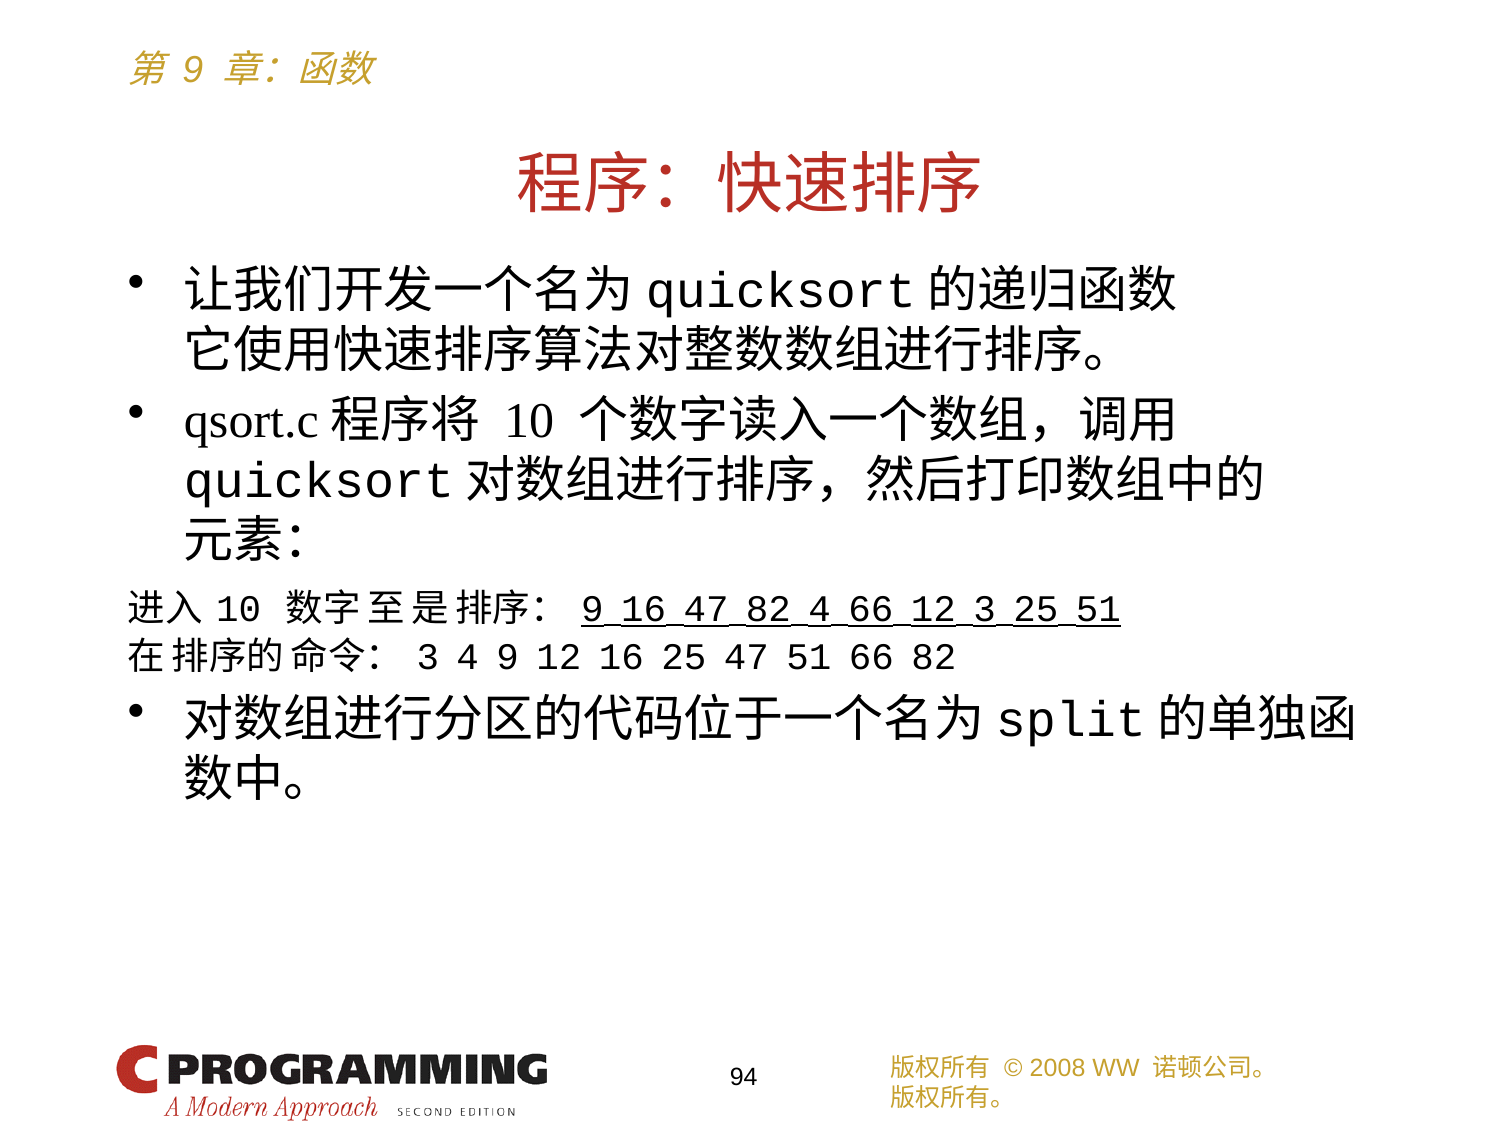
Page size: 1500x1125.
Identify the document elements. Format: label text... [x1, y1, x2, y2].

list 让我们开发一个名为quicksort的递归函数 它使用快速排序算法对整数数组进行排序。 qsort.c程序将 10 个数字读入一个数组，调用quicksort对数组进行排序，然后打印数组中的 元素： 进入 10 数字 至 是 排序： 9 16 47 82 4 66 12 3 25 51 在 排序的 命令： 3 4 9 12 16 25 47 51 66 82 对数组进行分区的代码位于一个名为split的单独函数中。 [112, 249, 1413, 1038]
footer 版权所有 © 2008 WW 诺顿公司。 版权所有。 [874, 1043, 1388, 1119]
slide_number 94 [687, 1049, 801, 1101]
title 程序：快速排序 [112, 125, 1388, 238]
picture [112, 1041, 550, 1123]
